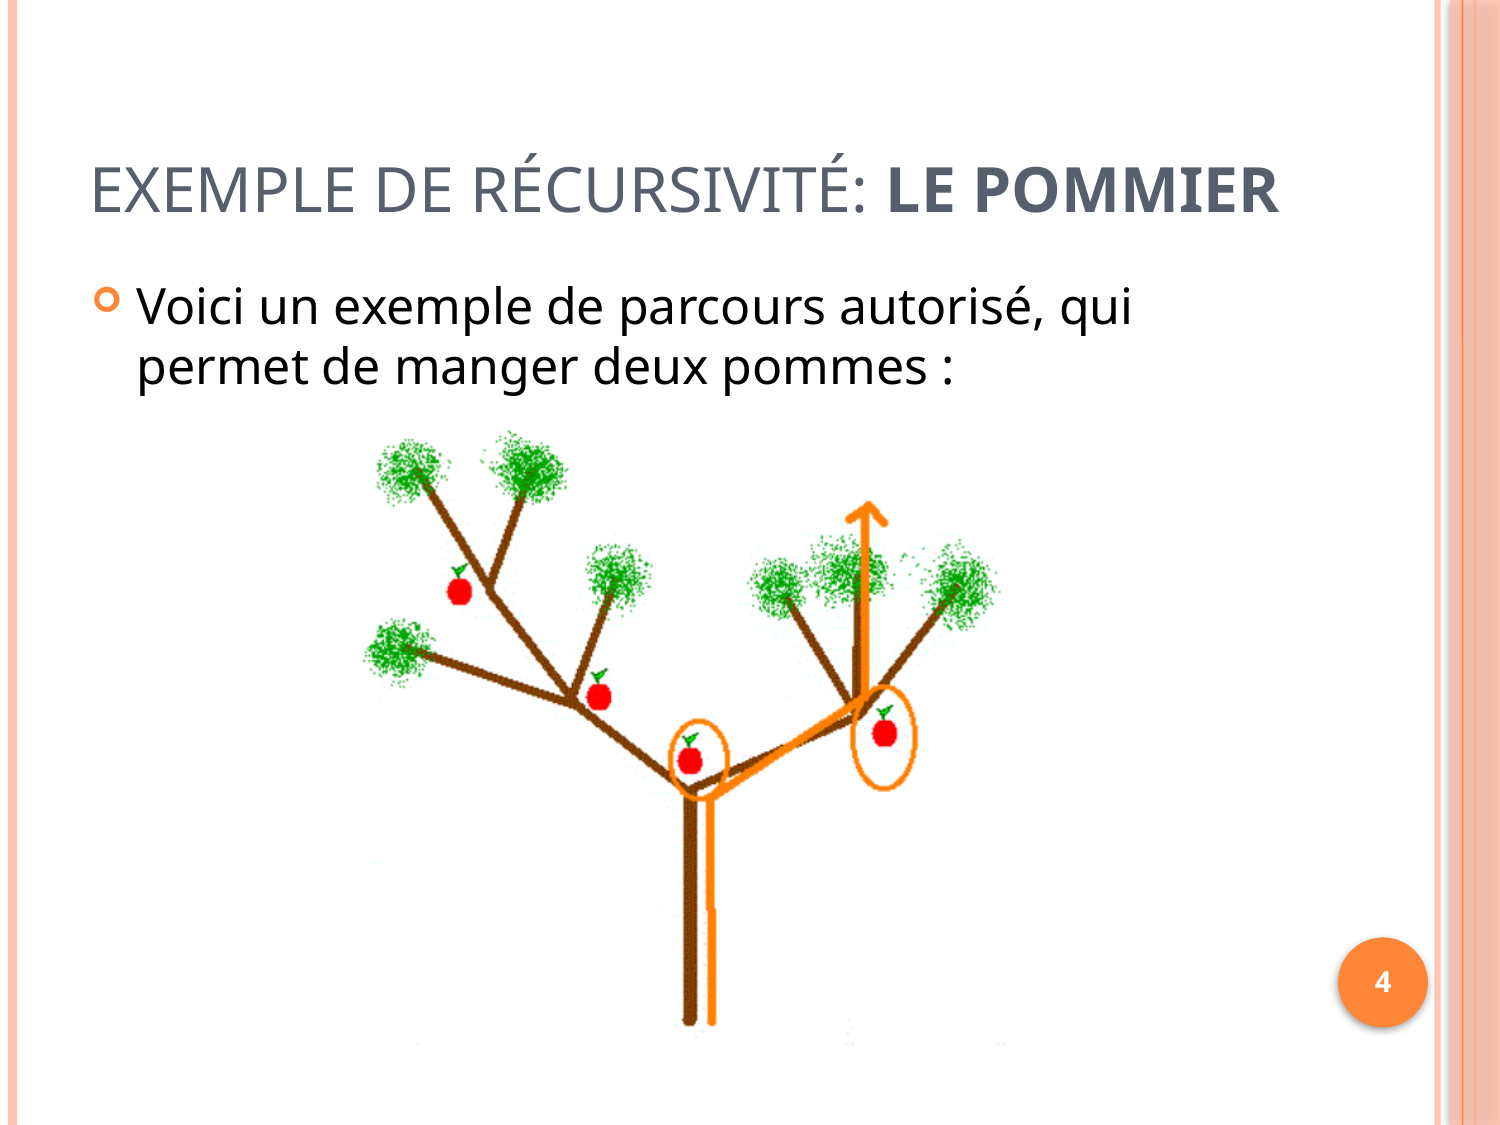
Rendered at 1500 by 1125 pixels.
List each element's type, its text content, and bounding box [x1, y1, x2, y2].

title Exemple de récursivité: Le pommier [75, 45, 1300, 233]
picture [359, 420, 1007, 1046]
slide_number 4 [1333, 940, 1434, 1027]
list Voici un exemple de parcours autorisé, qui permet de manger deux pommes : [76, 267, 1302, 433]
